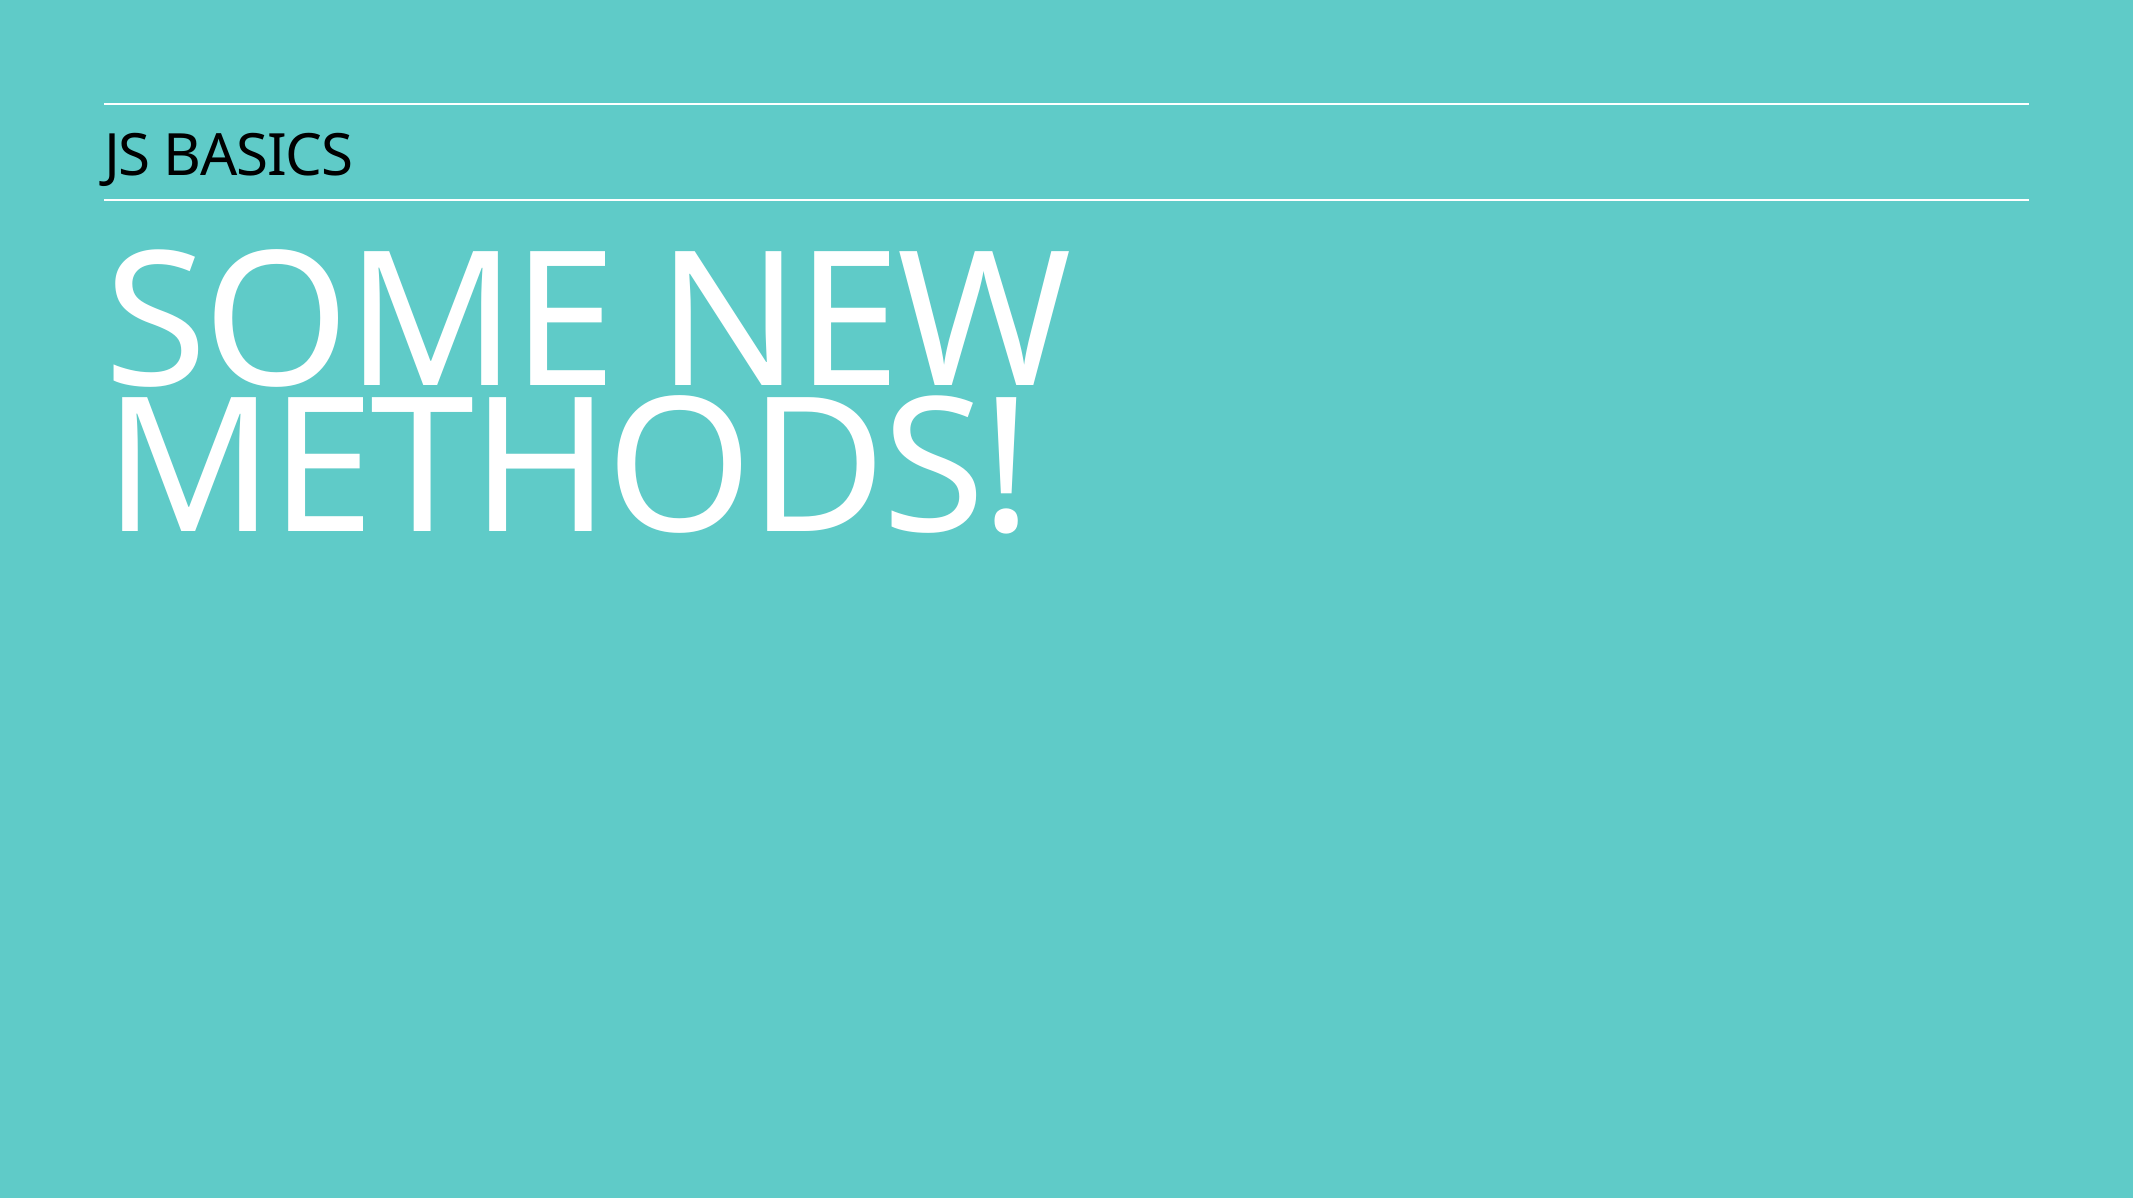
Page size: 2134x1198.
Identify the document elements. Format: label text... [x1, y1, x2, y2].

text_box JS Basics [104, 120, 1371, 188]
text_box some new methods! [104, 268, 2030, 562]
